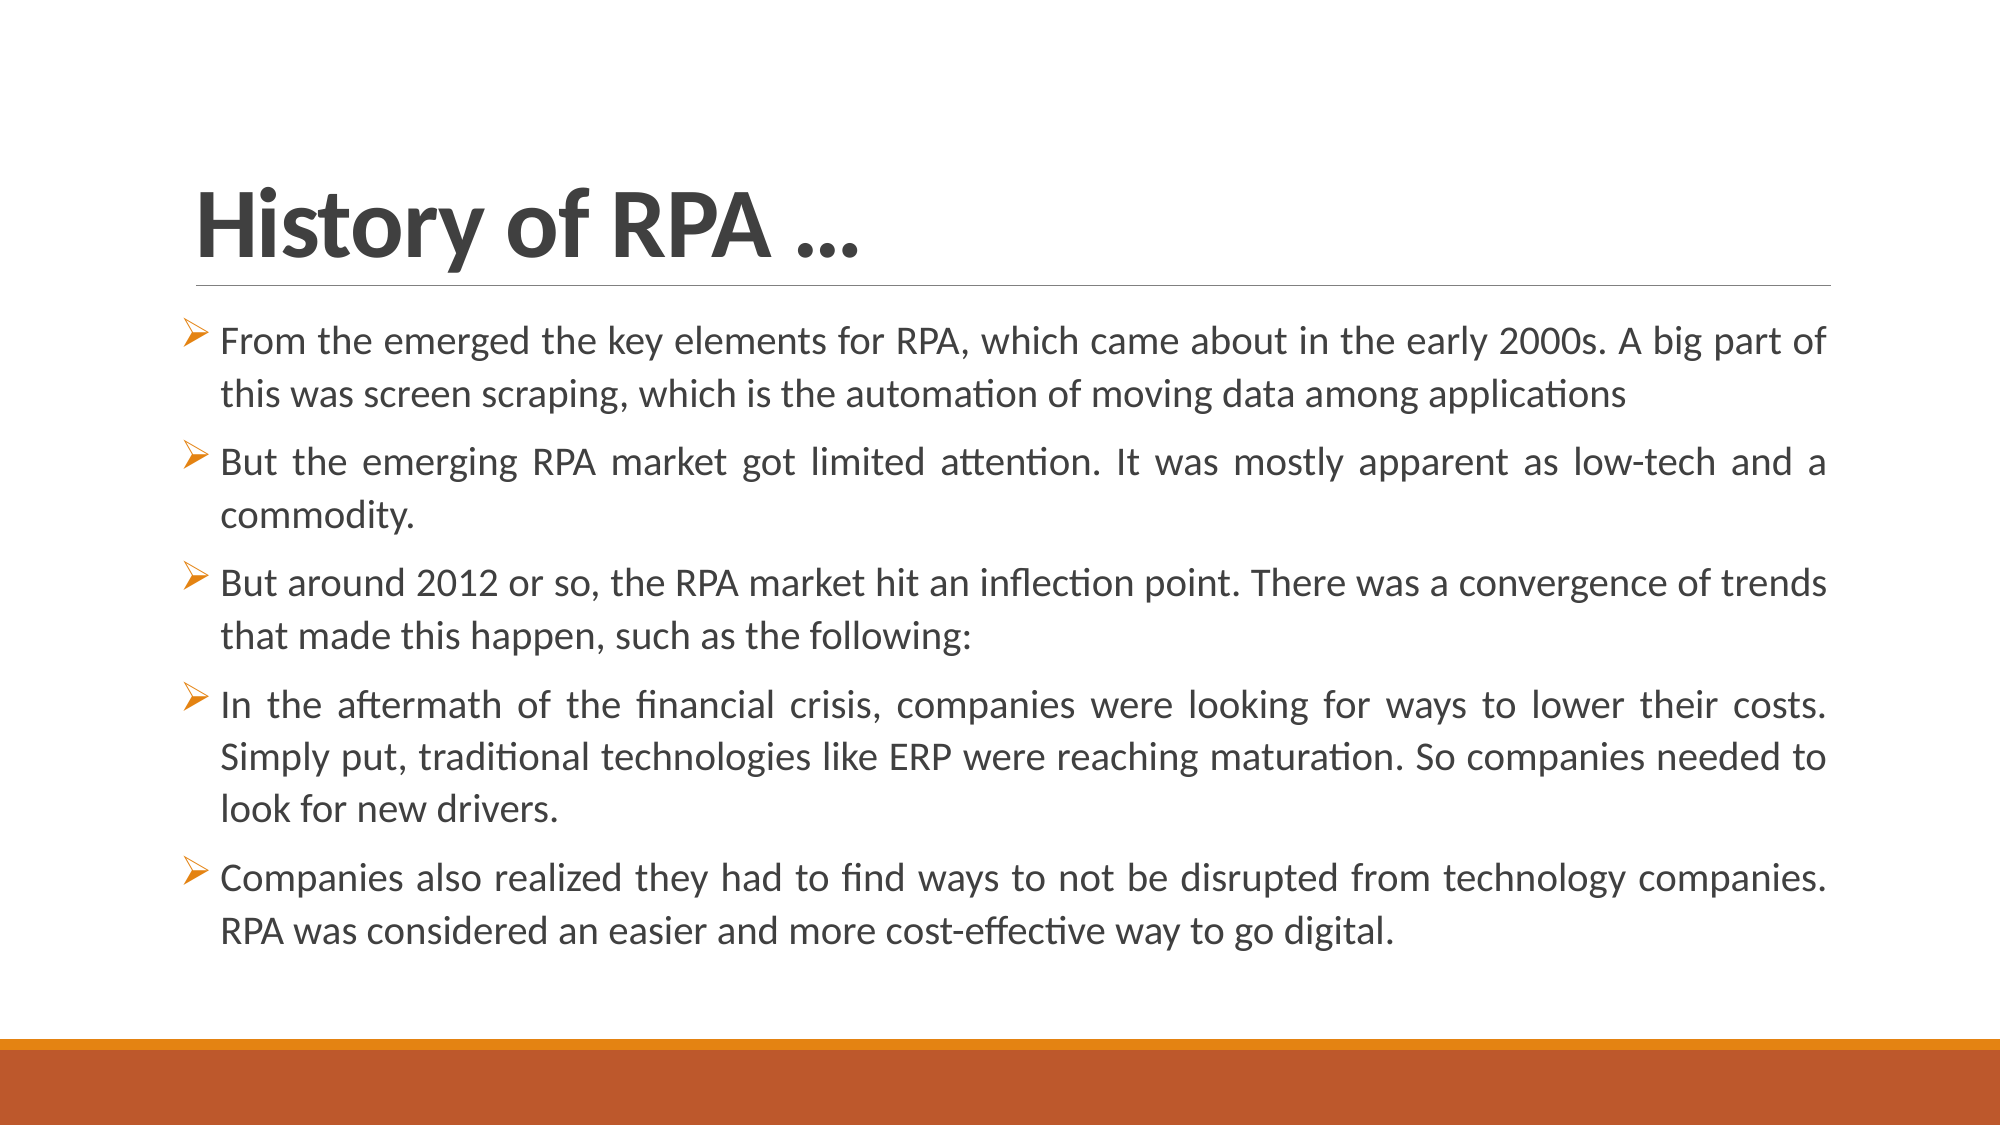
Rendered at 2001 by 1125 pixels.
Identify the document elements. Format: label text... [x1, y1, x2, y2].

list From the emerged the key elements for RPA, which came about in the early 2000s. A big part of this was screen scraping, which is the automation of moving data among applications But the emerging RPA market got limited attention. It was mostly apparent as low-tech and a commodity. But around 2012 or so, the RPA market hit an inflection point. There was a convergence of trends that made this happen, such as the following: In the aftermath of the financial crisis, companies were looking for ways to lower their costs. Simply put, traditional technologies like ERP were reaching maturation. So companies needed to look for new drivers. Companies also realized they had to find ways to not be disrupted from technology companies. RPA was considered an easier and more cost-effective way to go digital. [180, 302, 1830, 963]
title History of RPA … [180, 47, 1830, 285]
